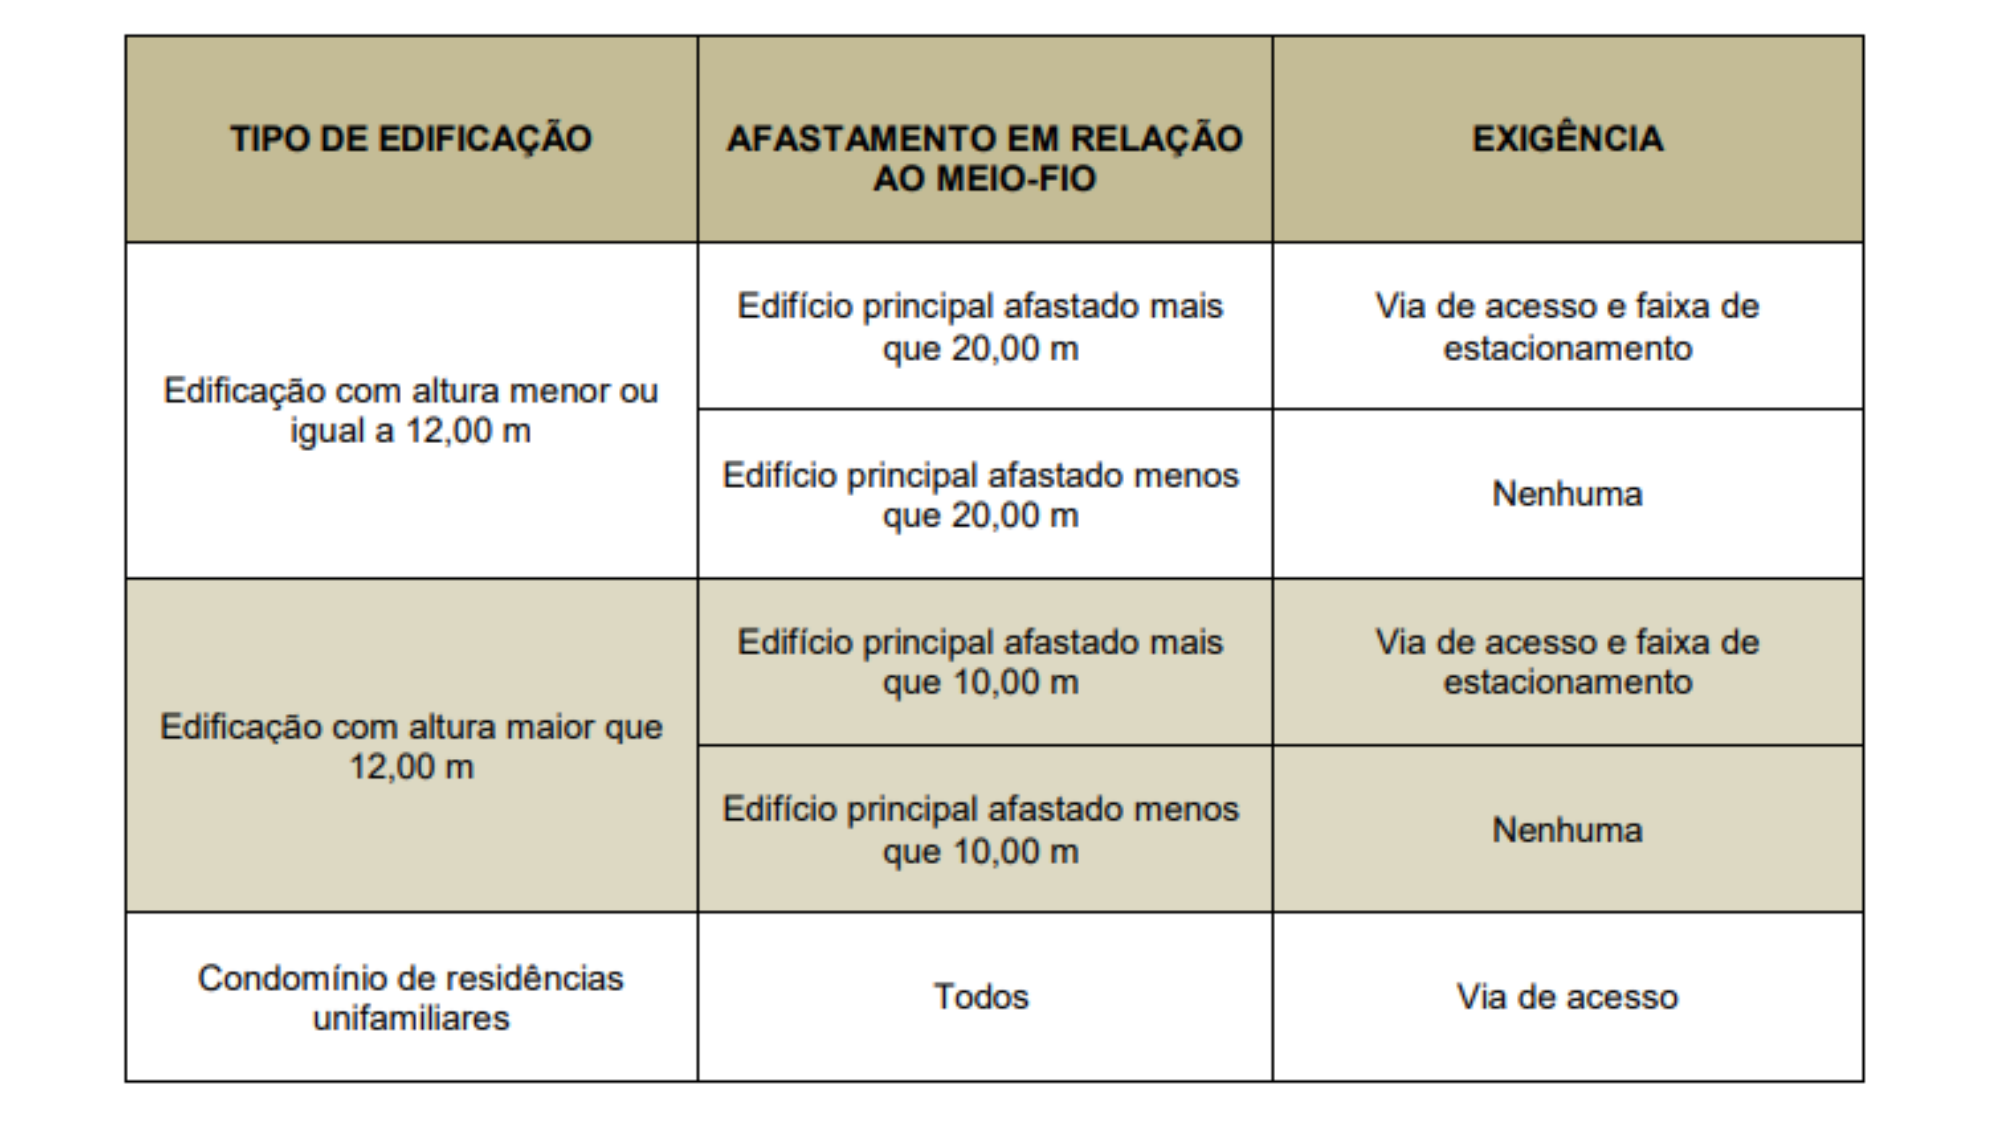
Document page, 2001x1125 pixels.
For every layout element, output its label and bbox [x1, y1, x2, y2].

picture [120, 30, 1871, 1090]
